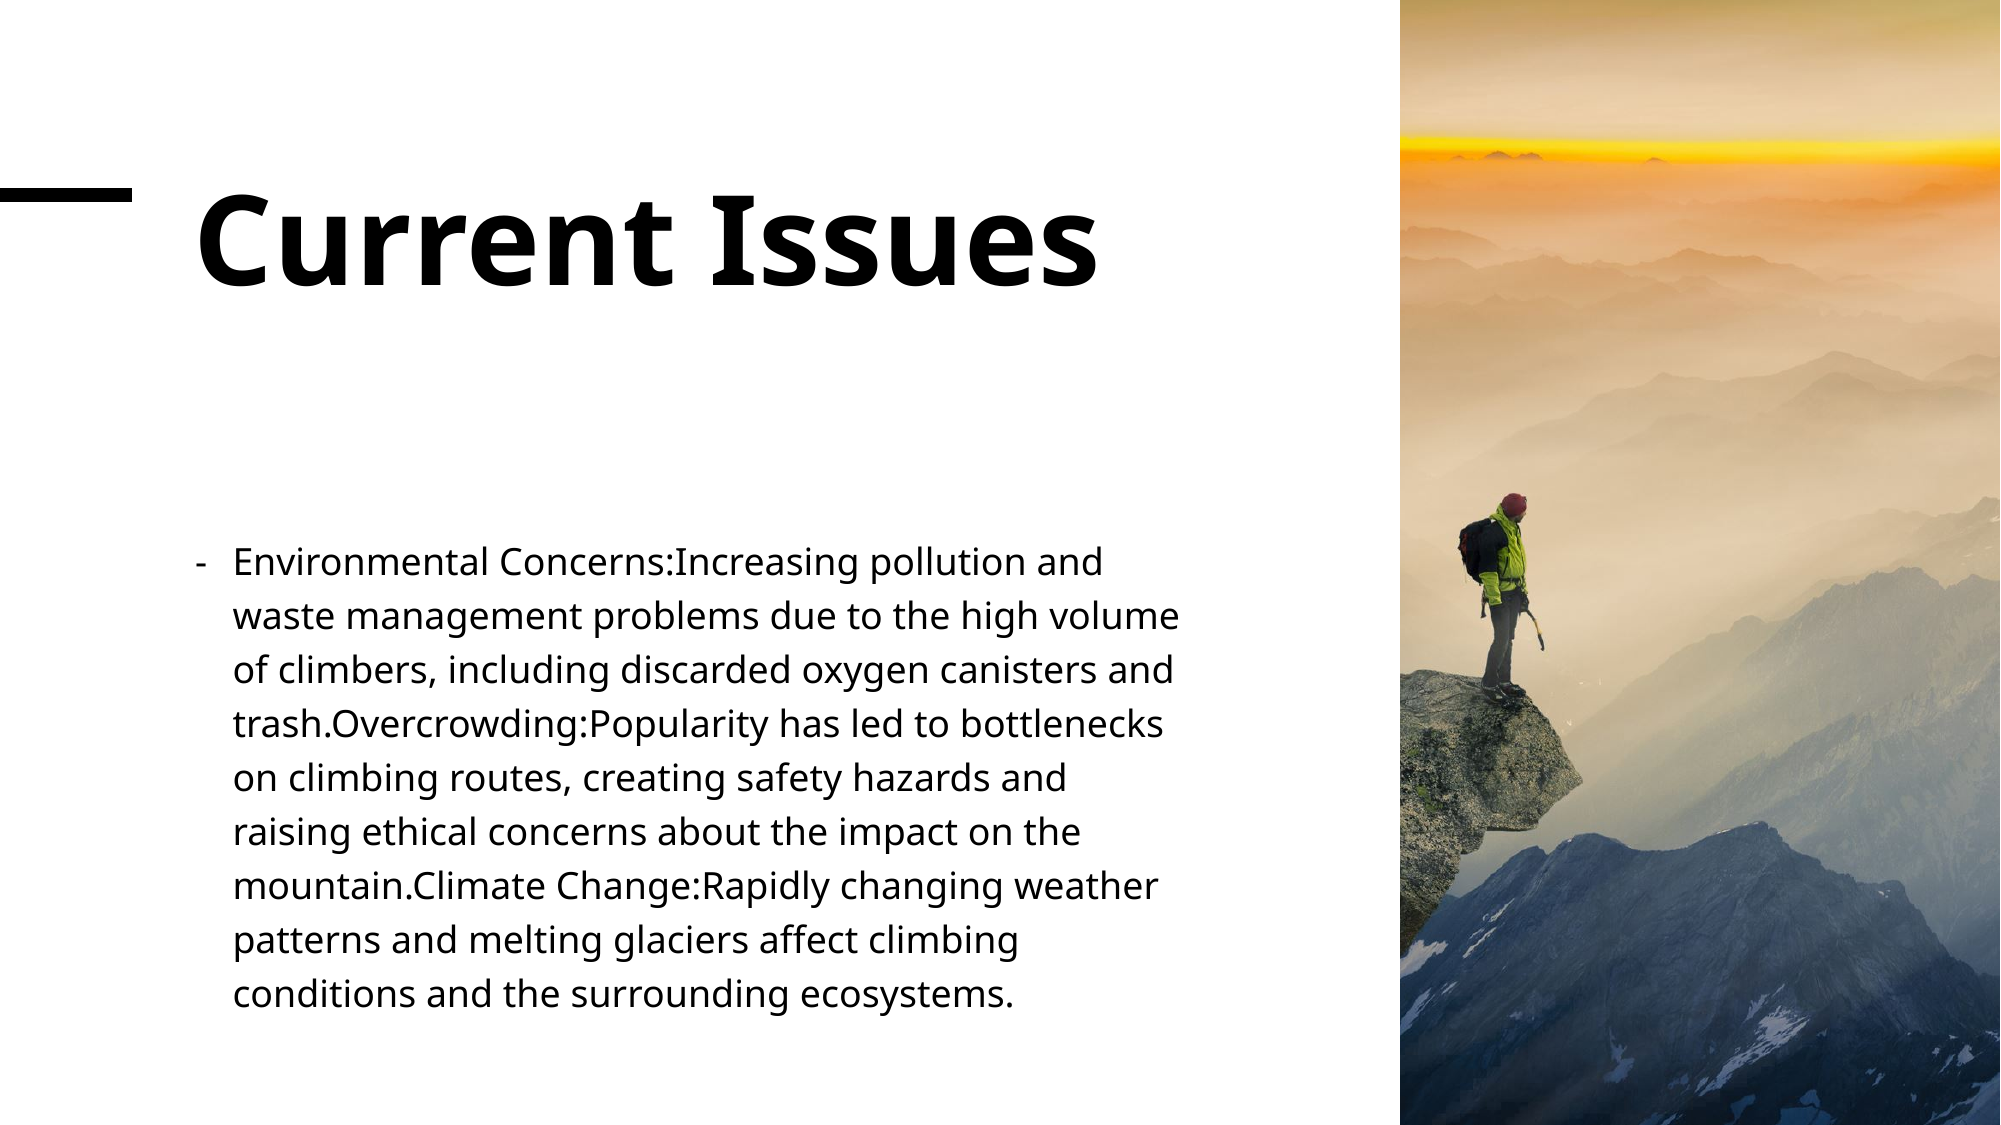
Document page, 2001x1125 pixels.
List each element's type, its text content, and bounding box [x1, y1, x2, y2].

list Environmental Concerns:Increasing pollution and waste management problems due to the high volume of climbers, including discarded oxygen canisters and trash.Overcrowding:Popularity has led to bottlenecks on climbing routes, creating safety hazards and raising ethical concerns about the impact on the mountain.Climate Change:Rapidly changing weather patterns and melting glaciers affect climbing conditions and the surrounding ecosystems. [180, 521, 1201, 1032]
text_box [0, 0, 1399, 1125]
title Current Issues [178, 175, 1214, 512]
picture [1399, 0, 2000, 1125]
